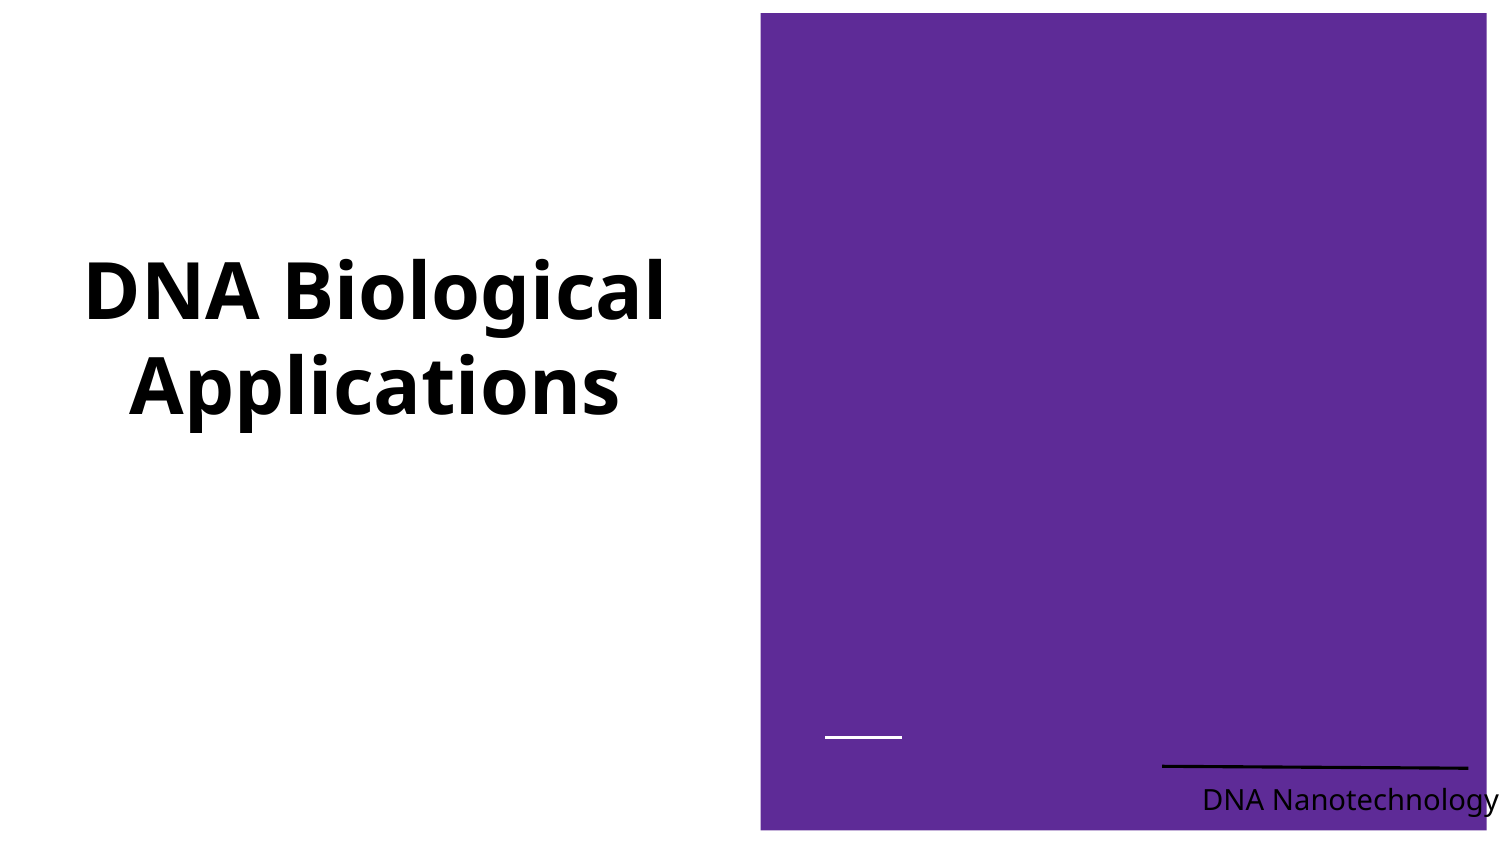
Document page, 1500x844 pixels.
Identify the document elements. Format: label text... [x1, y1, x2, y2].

title DNA Biological Applications [43, 193, 708, 446]
